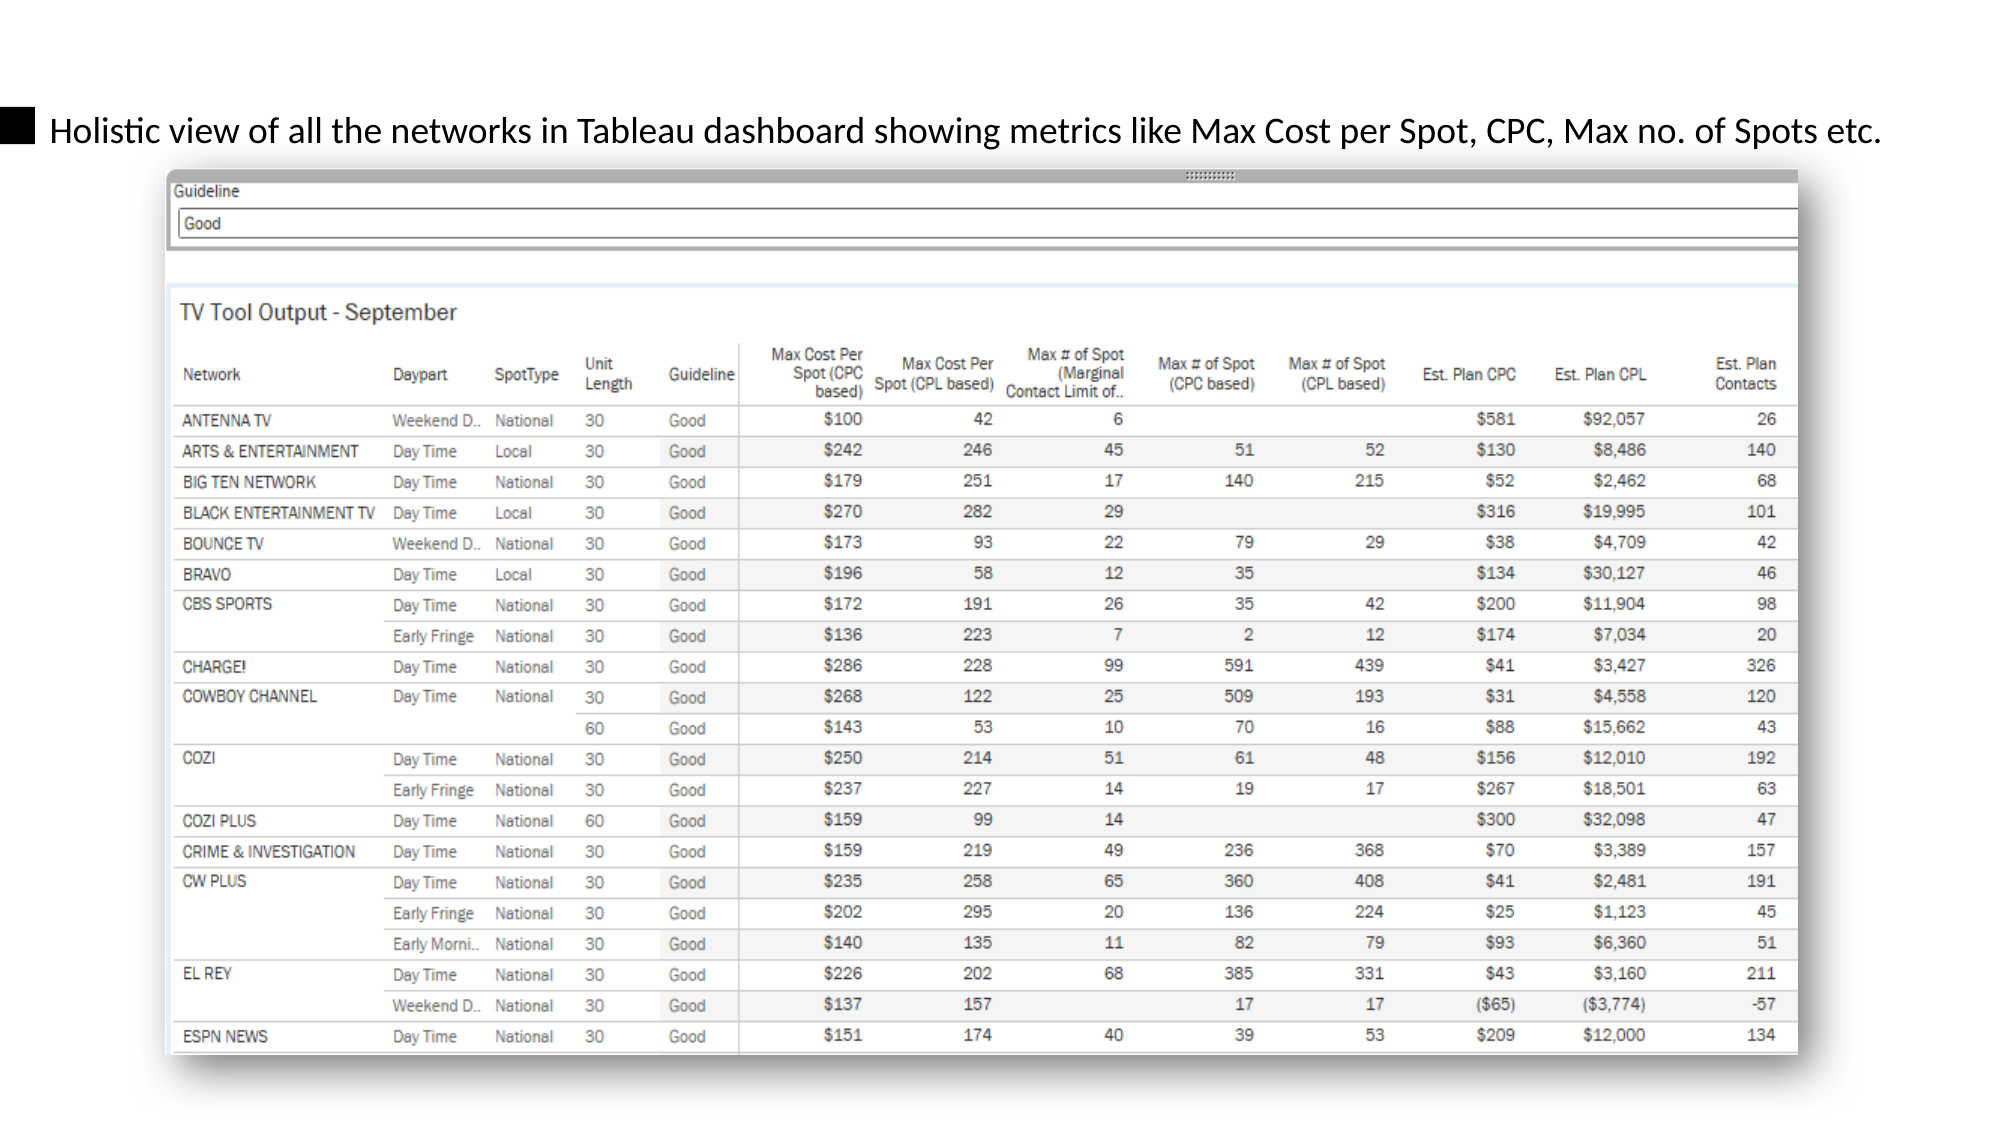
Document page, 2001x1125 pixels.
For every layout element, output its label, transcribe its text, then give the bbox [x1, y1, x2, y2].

text_box [0, 106, 35, 145]
text_box Holistic view of all the networks in Tableau dashboard showing metrics like Max Cost per Spot, CPC, Max no. of Spots etc. [34, 98, 1918, 239]
picture [165, 168, 1798, 1055]
